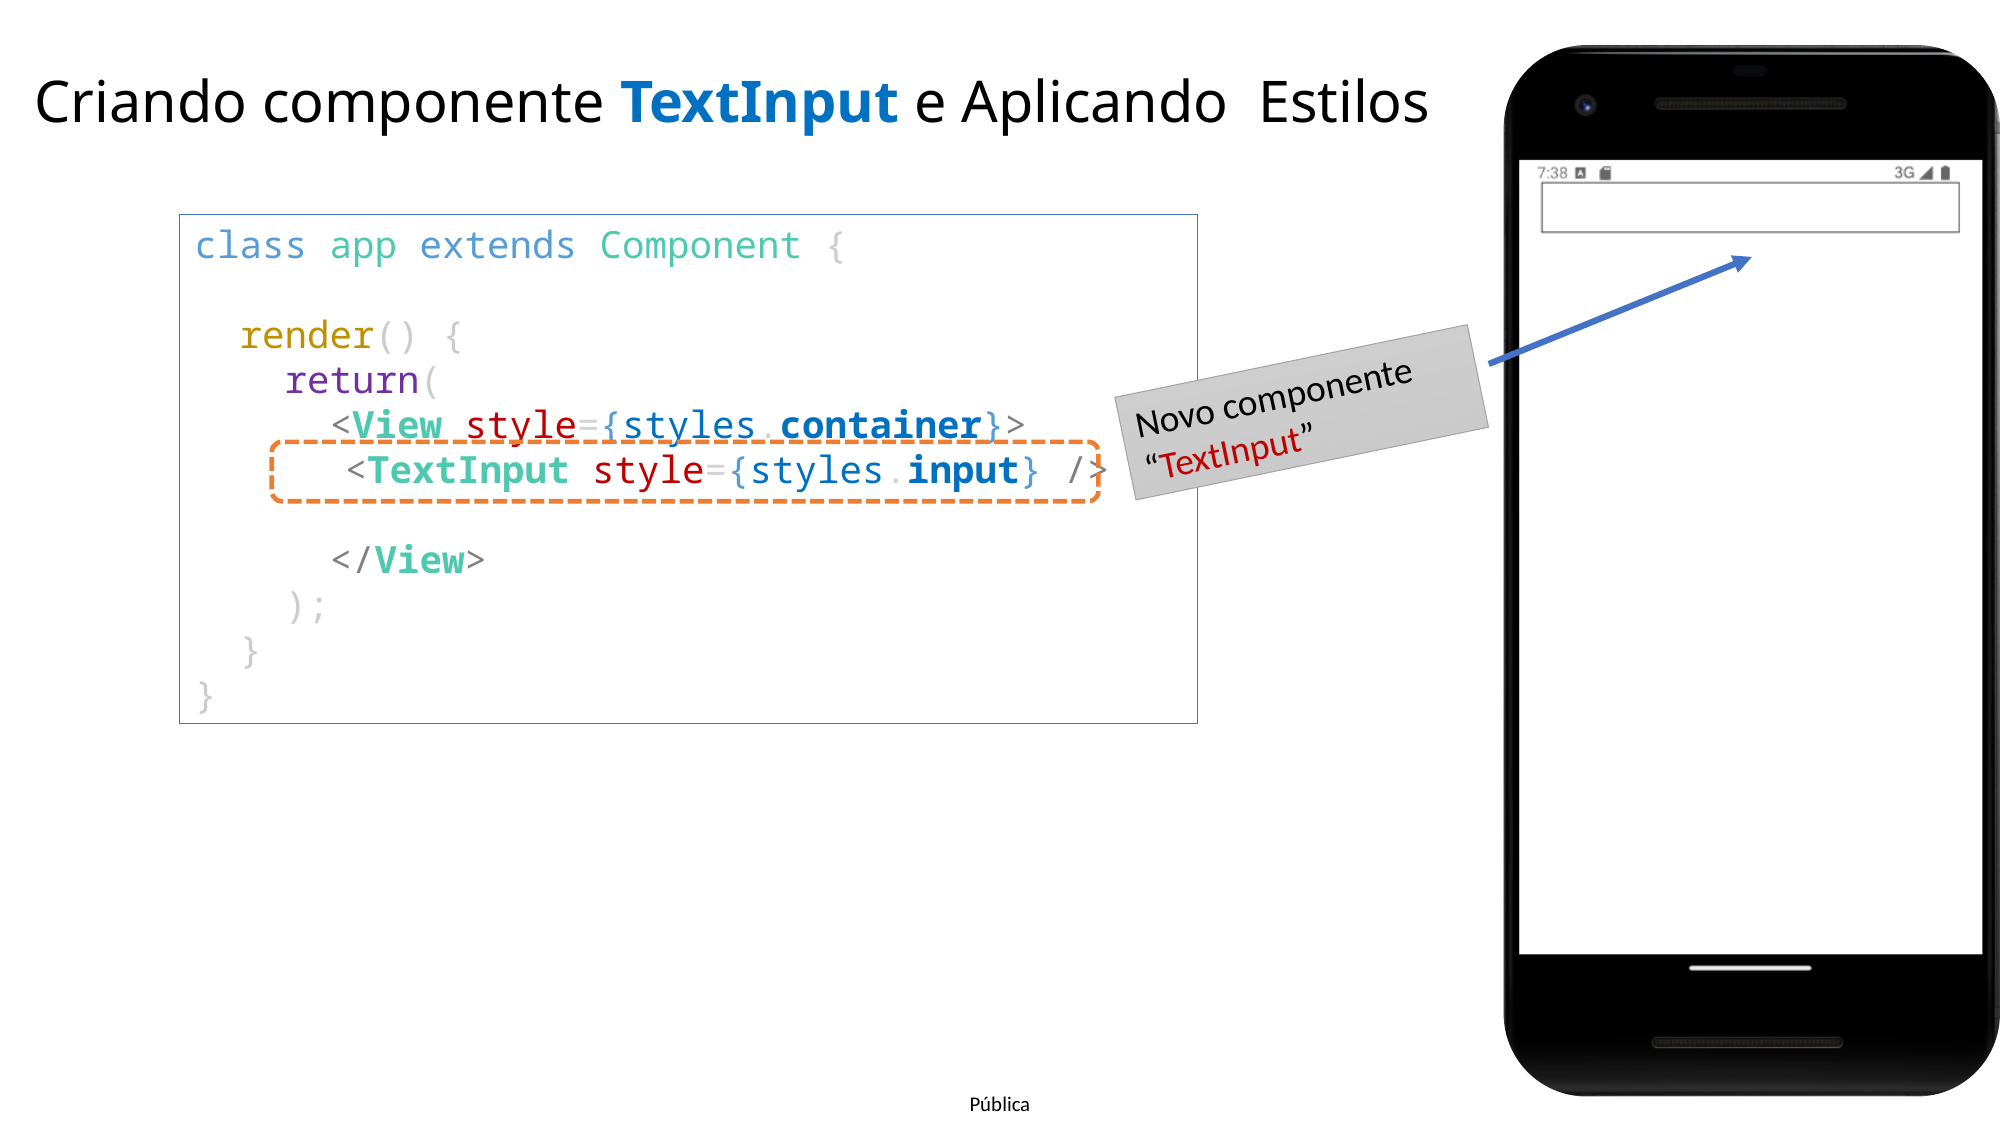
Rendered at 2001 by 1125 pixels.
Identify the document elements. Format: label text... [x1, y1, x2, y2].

picture [1503, 45, 2000, 1097]
text_box class app extends Component { render() { return( <View style={styles.container}> <TextInput style={styles.input} /> </View> ); } } [179, 214, 1198, 724]
text_box Novo componente “TextInput” [1114, 324, 1490, 501]
text_box [271, 441, 1099, 502]
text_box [1488, 256, 1752, 365]
title Criando componente TextInput e Aplicando Estilos [19, 36, 1503, 172]
